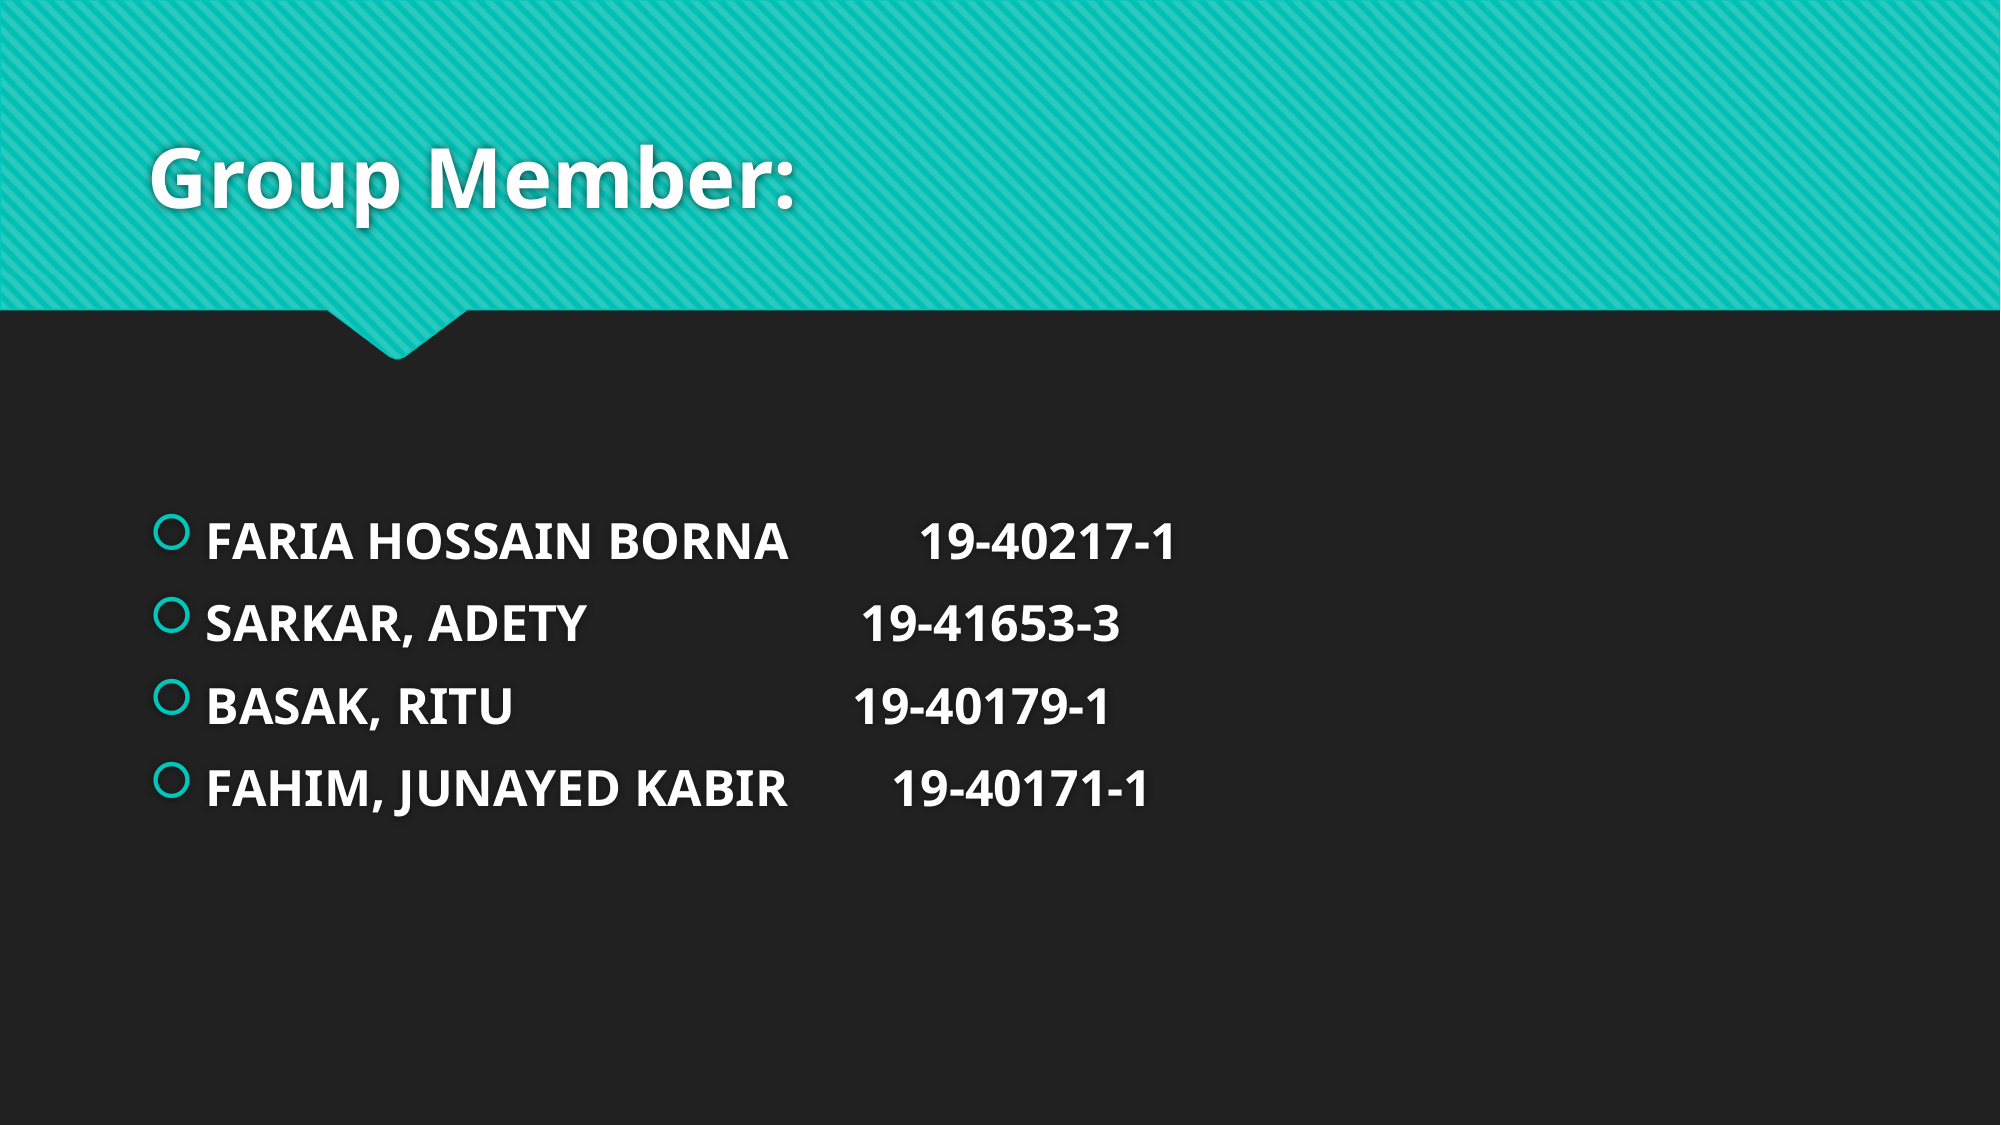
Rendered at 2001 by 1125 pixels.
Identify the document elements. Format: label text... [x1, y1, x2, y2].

title Group Member: [132, 73, 1868, 233]
list FARIA HOSSAIN BORNA 19-40217-1 SARKAR, ADETY 19-41653-3 BASAK, RITU 19-40179-1 FAHIM, JUNAYED KABIR 19-40171-1 [134, 364, 1866, 962]
